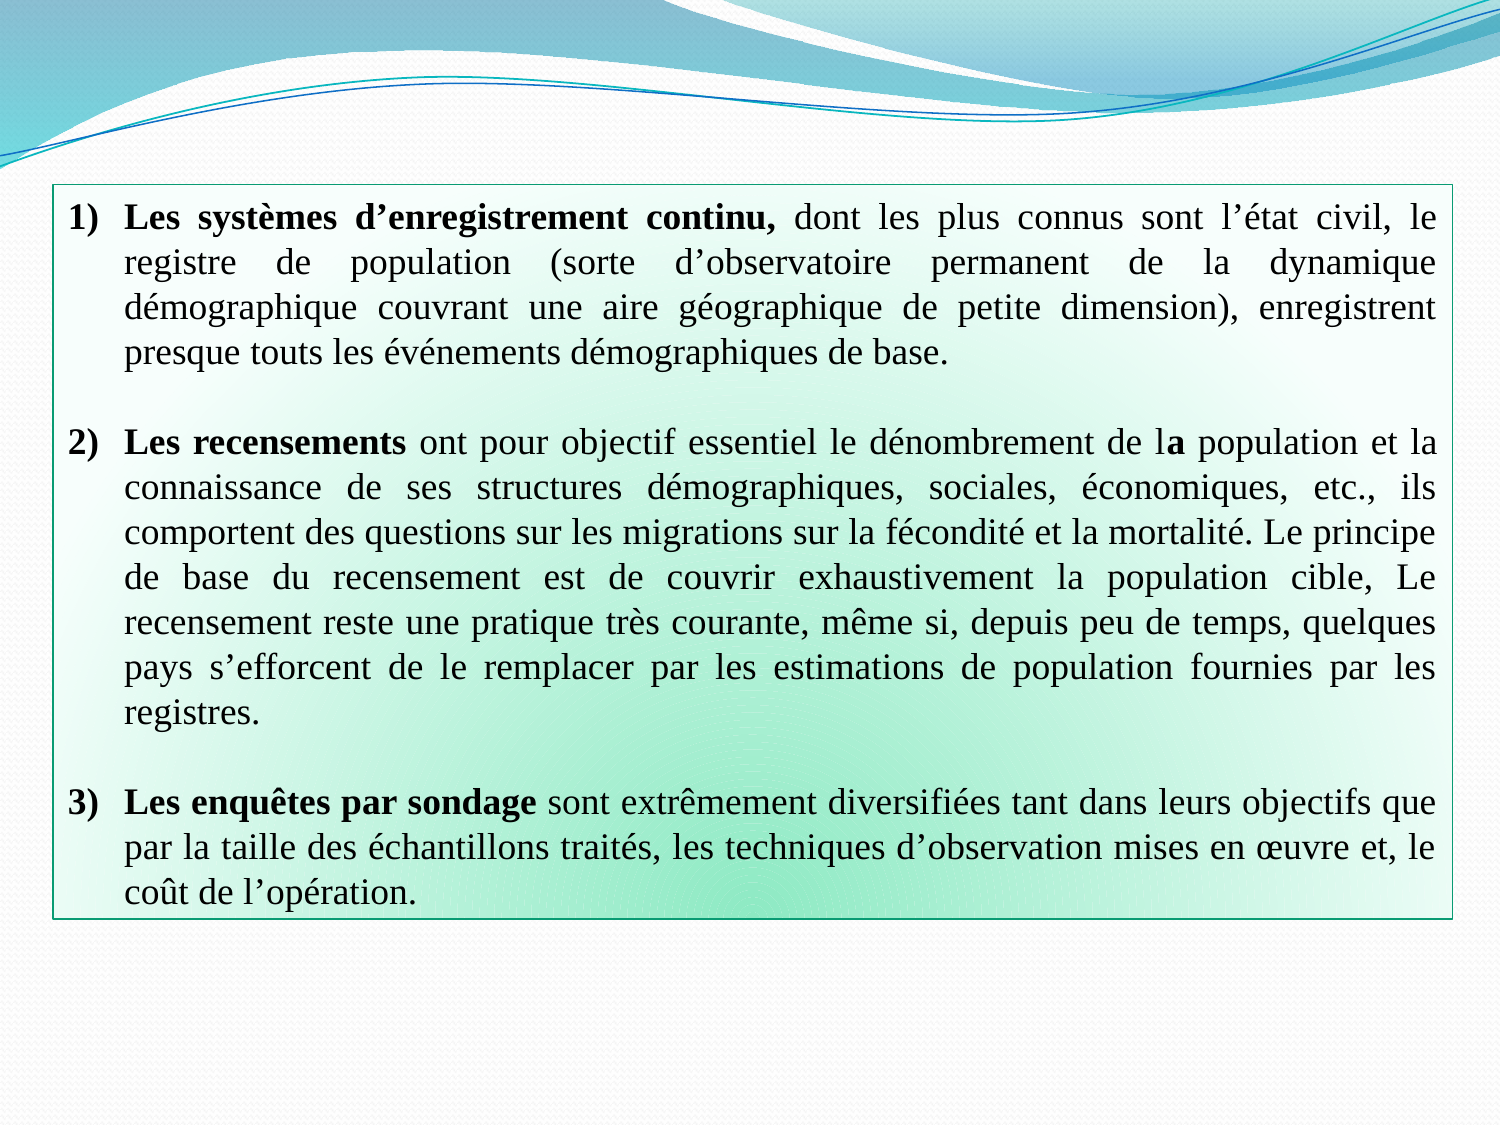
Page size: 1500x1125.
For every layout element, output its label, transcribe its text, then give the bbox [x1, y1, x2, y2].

text_box Les systèmes d’enregistrement continu, dont les plus connus sont l’état civil, le registre de population (sorte d’observatoire permanent de la dynamique démographique couvrant une aire géographique de petite dimension), enregistrent presque touts les événements démographiques de base. Les recensements ont pour objectif essentiel le dénombrement de la population et la connaissance de ses structures démographiques, sociales, économiques, etc., ils comportent des questions sur les migrations sur la fécondité et la mortalité. Le principe de base du recensement est de couvrir exhaustivement la population cible, Le recensement reste une pratique très courante, même si, depuis peu de temps, quelques pays s’efforcent de le remplacer par les estimations de population fournies par les registres. Les enquêtes par sondage sont extrêmement diversifiées tant dans leurs objectifs que par la taille des échantillons traités, les techniques d’observation mises en œuvre et, le coût de l’opération. [52, 184, 1453, 920]
